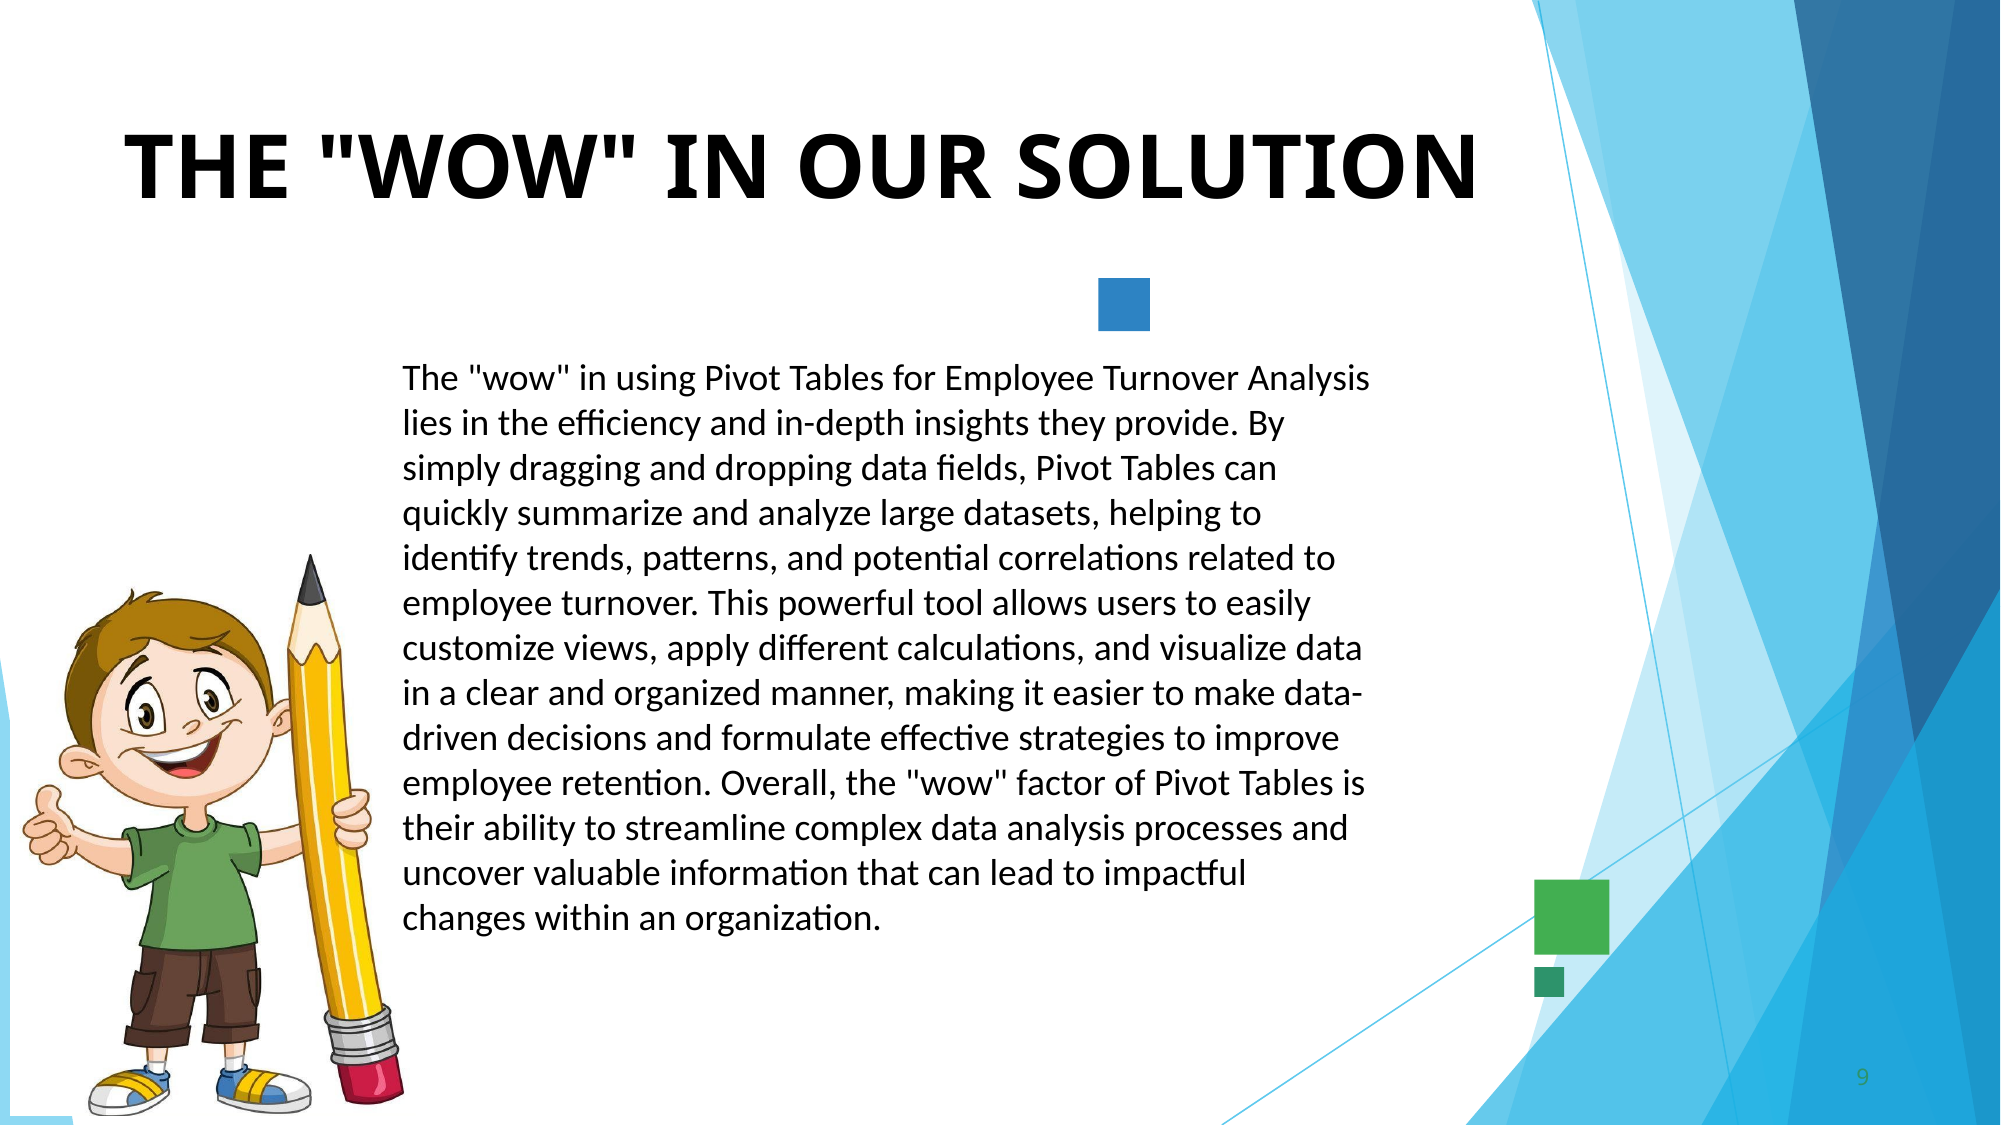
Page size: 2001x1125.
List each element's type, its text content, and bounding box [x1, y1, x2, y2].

text_box [1389, 386, 1850, 543]
text_box [1098, 298, 1150, 332]
text_box 9 [1849, 1061, 1888, 1095]
picture [10, 554, 416, 1116]
title THE "WOW" IN OUR SOLUTION [121, 107, 1513, 298]
text_box [1534, 967, 1565, 997]
text_box The "wow" in using Pivot Tables for Employee Turnover Analysis lies in the efficiency and in-depth insights they provide. By simply dragging and dropping data fields, Pivot Tables can quickly summarize and analyze large datasets, helping to identify trends, patterns, and potential correlations related to employee turnover. This powerful tool allows users to easily customize views, apply different calculations, and visualize data in a clear and organized manner, making it easier to make data-driven decisions and formulate effective strategies to improve employee retention. Overall, the "wow" factor of Pivot Tables is their ability to streamline complex data analysis processes and uncover valuable information that can lead to impactful changes within an organization. [387, 345, 1389, 945]
text_box [1534, 879, 1610, 955]
